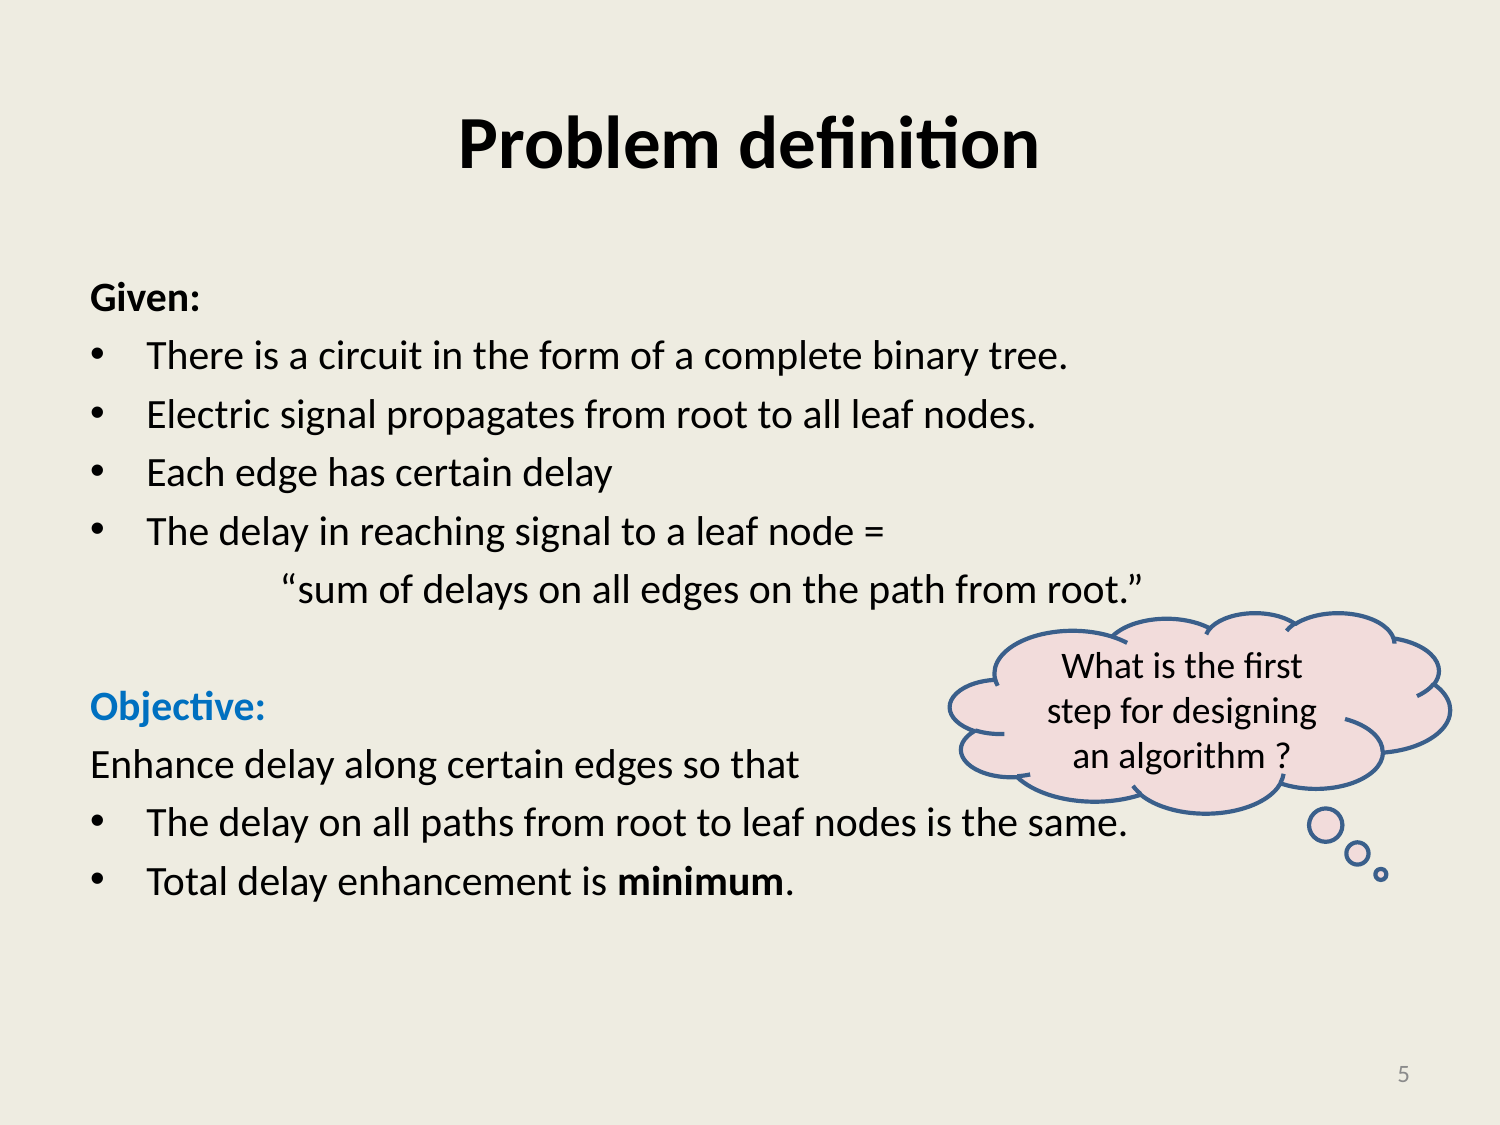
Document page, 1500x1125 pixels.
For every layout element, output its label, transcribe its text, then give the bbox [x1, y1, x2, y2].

text_box What is the first step for designing an algorithm ? [1306, 806, 1345, 844]
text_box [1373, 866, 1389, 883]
list Given: There is a circuit in the form of a complete binary tree. Electric signal propagates from root to all leaf nodes. Each edge has certain delay The delay in reaching signal to a leaf node = “sum of delays on all edges on the path from root.” Objective: Enhance delay along certain edges so that The delay on all paths from root to leaf nodes is the same. Total delay enhancement is minimum. [75, 262, 1425, 1005]
slide_number 5 [1074, 1042, 1425, 1103]
title Problem definition [75, 45, 1425, 233]
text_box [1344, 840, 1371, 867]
text_box What is the first step for designing an algorithm ? [947, 611, 1453, 816]
